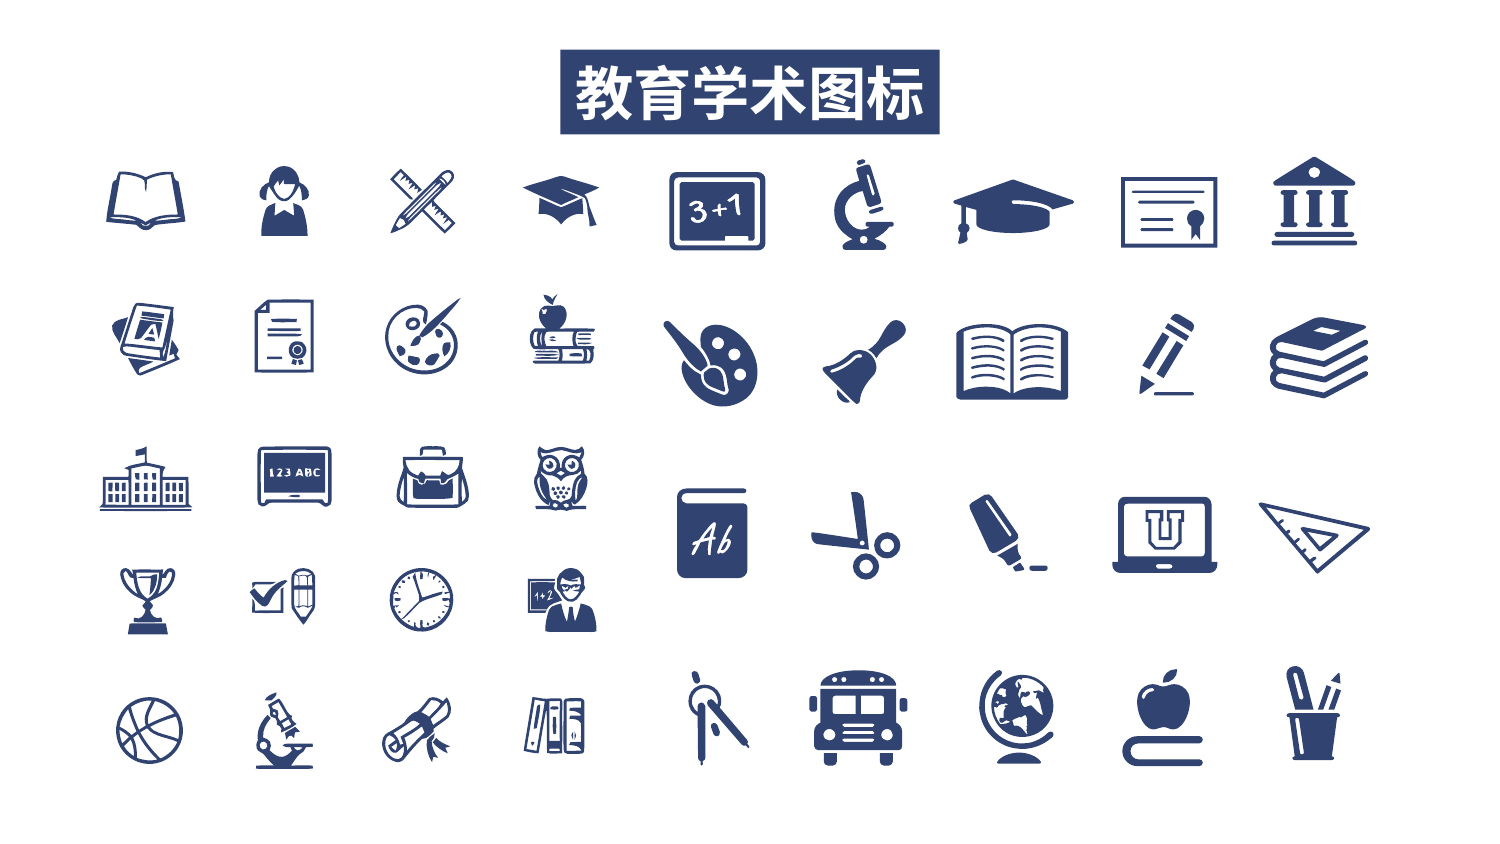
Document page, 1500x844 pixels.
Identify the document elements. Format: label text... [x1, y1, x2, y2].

text_box [1286, 713, 1341, 761]
text_box [1012, 562, 1025, 572]
text_box [523, 697, 585, 754]
text_box [970, 373, 1005, 381]
text_box [1020, 354, 1054, 362]
text_box [874, 532, 901, 559]
text_box [254, 299, 314, 373]
text_box [389, 568, 454, 632]
text_box [1020, 364, 1054, 371]
text_box [834, 159, 894, 250]
text_box [1280, 190, 1298, 228]
text_box [1273, 156, 1356, 186]
text_box [257, 446, 332, 507]
text_box [1330, 672, 1341, 684]
text_box [259, 166, 309, 202]
text_box [1112, 496, 1218, 573]
text_box [681, 324, 758, 407]
text_box [382, 697, 451, 763]
text_box [970, 364, 1005, 371]
text_box [956, 324, 1069, 400]
text_box [534, 446, 588, 511]
text_box [522, 175, 600, 227]
text_box [1137, 684, 1190, 730]
text_box [1286, 666, 1314, 710]
text_box [1170, 313, 1195, 332]
text_box [811, 491, 869, 550]
text_box [1029, 565, 1048, 571]
text_box [116, 697, 183, 764]
text_box [969, 494, 1019, 553]
text_box [1142, 332, 1170, 370]
text_box [970, 354, 1005, 362]
text_box [822, 320, 906, 404]
text_box [1020, 345, 1054, 352]
text_box [291, 568, 316, 625]
text_box [385, 297, 461, 375]
text_box [1156, 340, 1184, 379]
text_box [852, 553, 880, 580]
text_box [527, 568, 597, 633]
text_box [1317, 685, 1332, 710]
text_box [1020, 374, 1054, 381]
text_box [1122, 736, 1203, 767]
text_box [529, 294, 595, 364]
text_box [390, 168, 456, 234]
text_box [688, 684, 750, 766]
text_box [1153, 392, 1194, 396]
text_box [106, 171, 186, 231]
text_box [979, 670, 1054, 749]
text_box [663, 320, 708, 372]
text_box [899, 698, 908, 712]
text_box [120, 568, 176, 635]
text_box [255, 692, 313, 769]
text_box [820, 670, 897, 686]
text_box [1331, 190, 1349, 228]
text_box [814, 688, 903, 751]
text_box [1306, 190, 1323, 228]
text_box [1271, 240, 1358, 246]
text_box [1269, 317, 1368, 399]
text_box [1165, 323, 1190, 341]
text_box [997, 543, 1022, 566]
text_box [396, 446, 469, 508]
text_box [99, 446, 193, 508]
text_box [1258, 502, 1371, 574]
text_box [677, 488, 748, 579]
text_box [1121, 177, 1218, 248]
text_box [879, 753, 893, 766]
text_box [669, 172, 766, 251]
text_box [997, 752, 1041, 764]
text_box [823, 753, 837, 766]
text_box [691, 671, 701, 684]
text_box [261, 202, 308, 236]
text_box [809, 696, 818, 712]
text_box [970, 335, 1005, 342]
text_box [1328, 688, 1342, 710]
text_box [1139, 375, 1155, 394]
text_box [1162, 669, 1178, 683]
text_box [953, 179, 1075, 244]
text_box [970, 345, 1005, 352]
text_box [1274, 231, 1355, 237]
text_box [1020, 335, 1054, 342]
text_box [112, 302, 180, 376]
text_box [249, 580, 288, 614]
text_box 教育学术图标 [560, 49, 940, 135]
